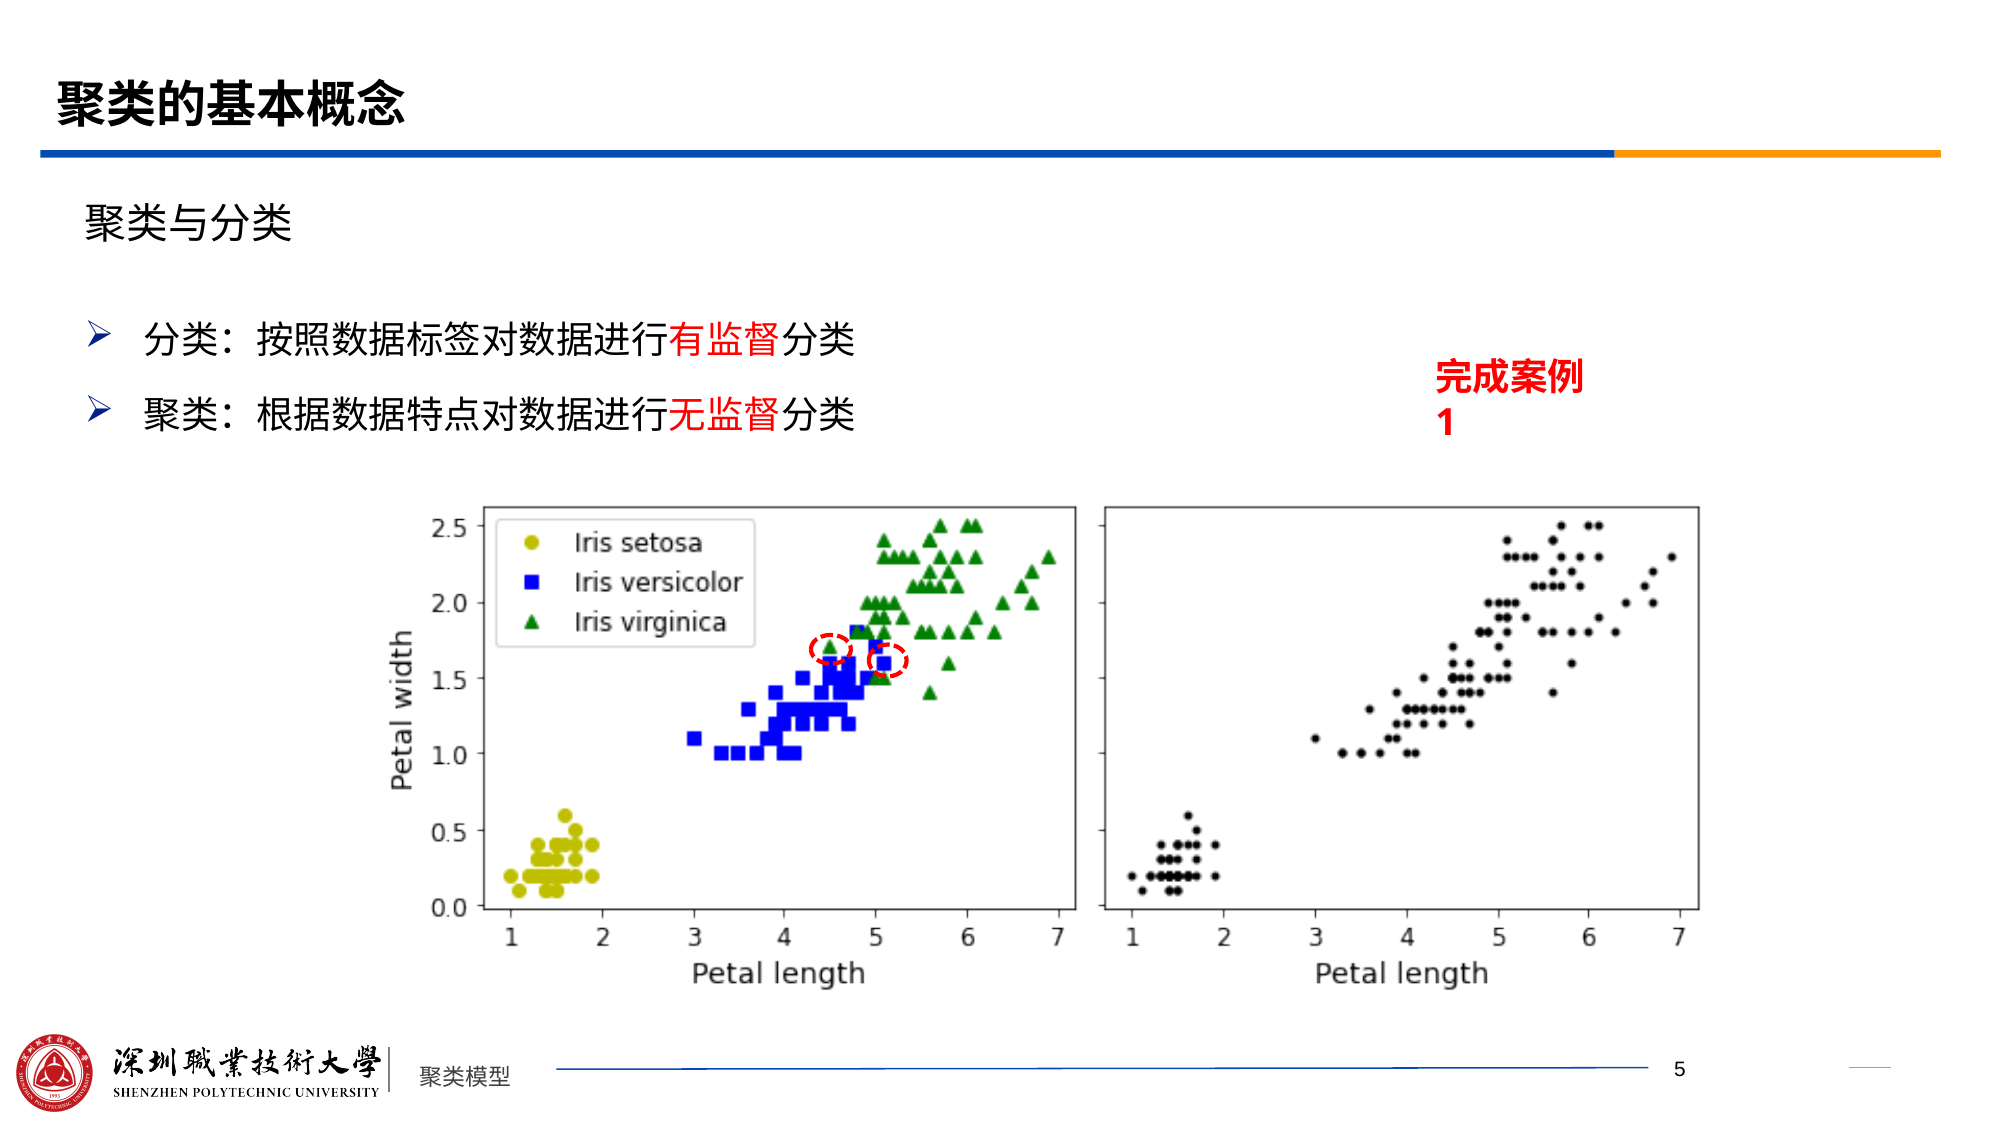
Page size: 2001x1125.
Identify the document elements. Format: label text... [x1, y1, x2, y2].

picture [377, 493, 1711, 1003]
list 聚类与分类 [69, 186, 1892, 257]
text_box 完成案例1 [1420, 345, 1626, 450]
title 聚类的基本概念 [41, 58, 1842, 146]
picture [15, 1033, 381, 1113]
list 分类：按照数据标签对数据进行有监督分类 聚类：根据数据特点对数据进行无监督分类 [69, 285, 1892, 1003]
